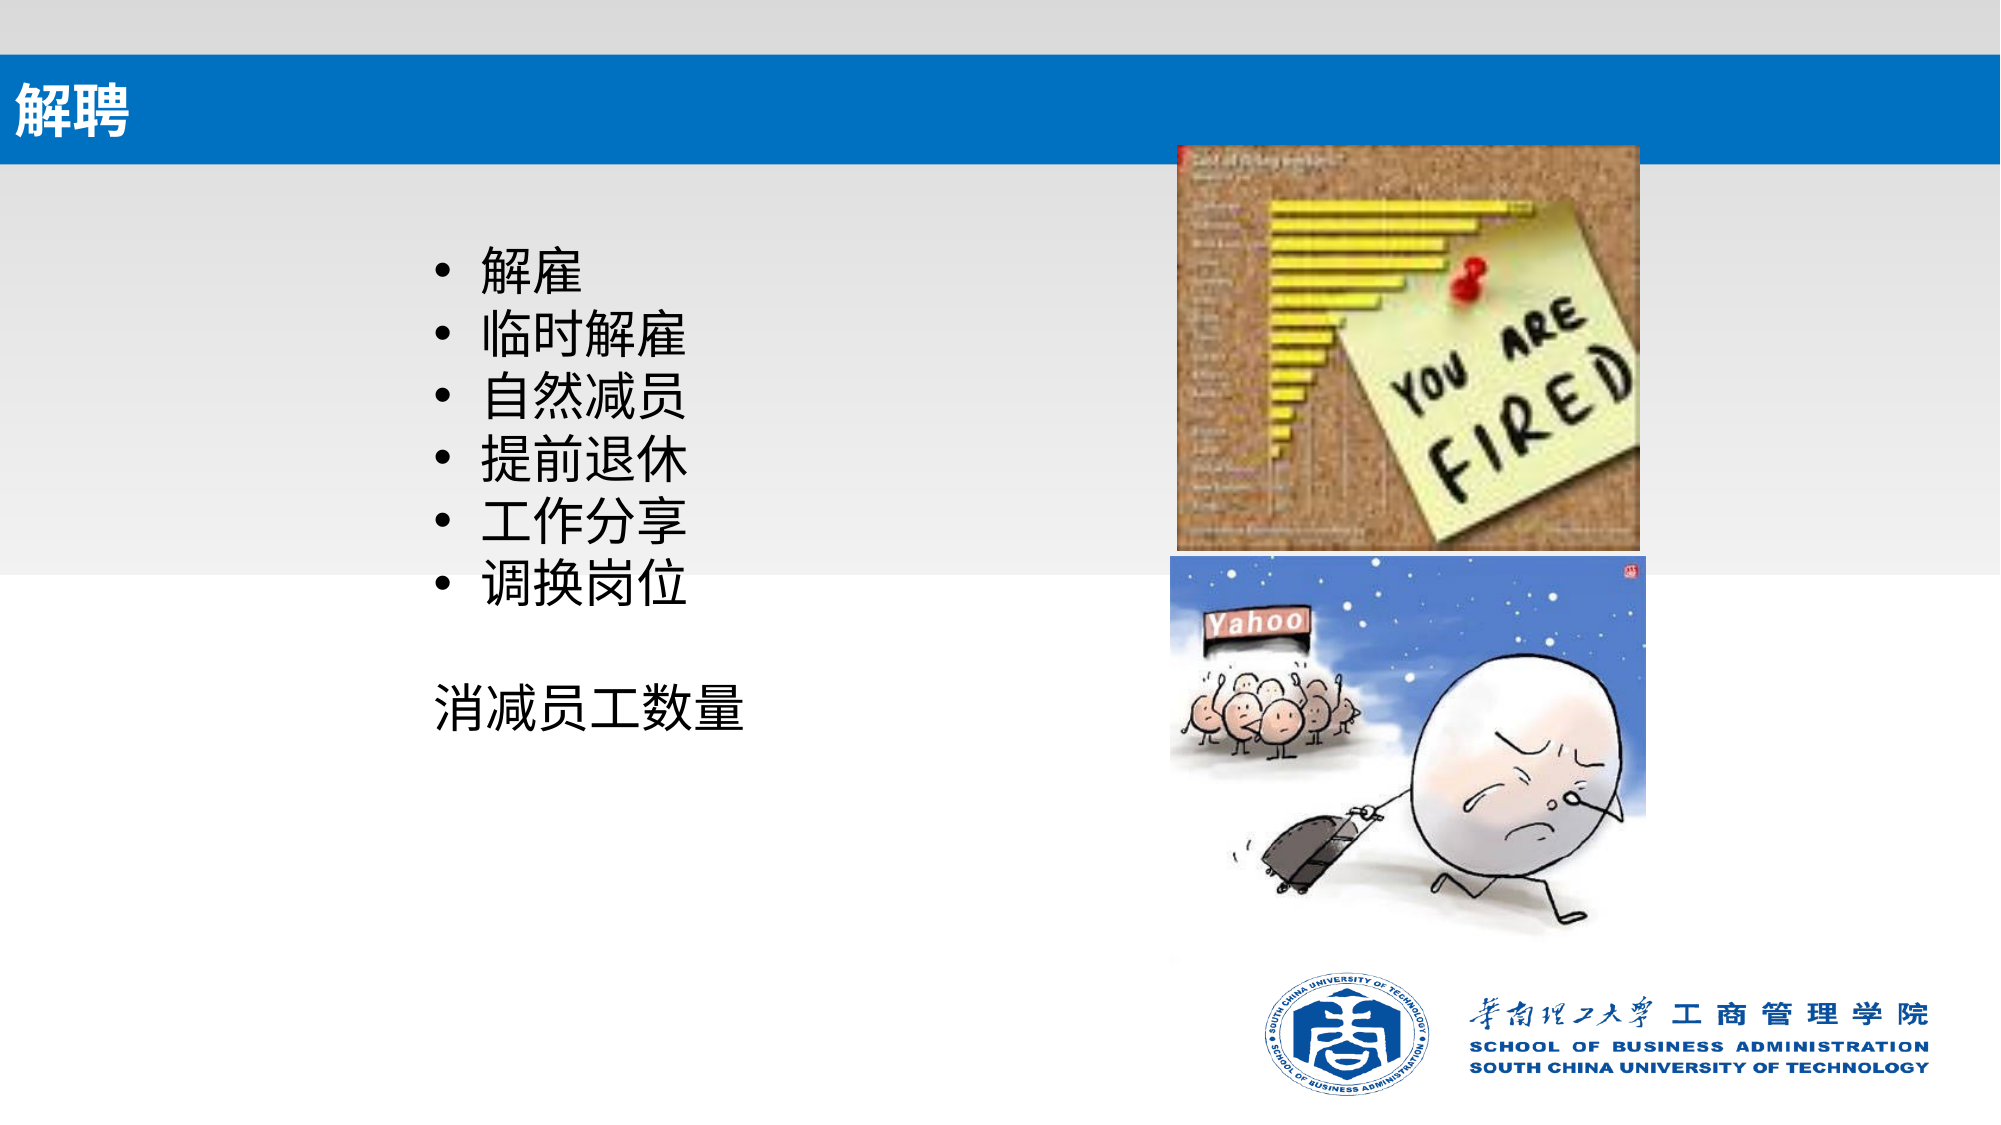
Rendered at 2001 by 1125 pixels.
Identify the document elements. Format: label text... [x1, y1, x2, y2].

picture [1176, 145, 1640, 551]
picture [1170, 556, 1961, 1125]
title 解聘 [0, 54, 2000, 165]
text_box 解雇 临时解雇 自然减员 提前退休 工作分享 调换岗位 消减员工数量 [418, 231, 1172, 934]
